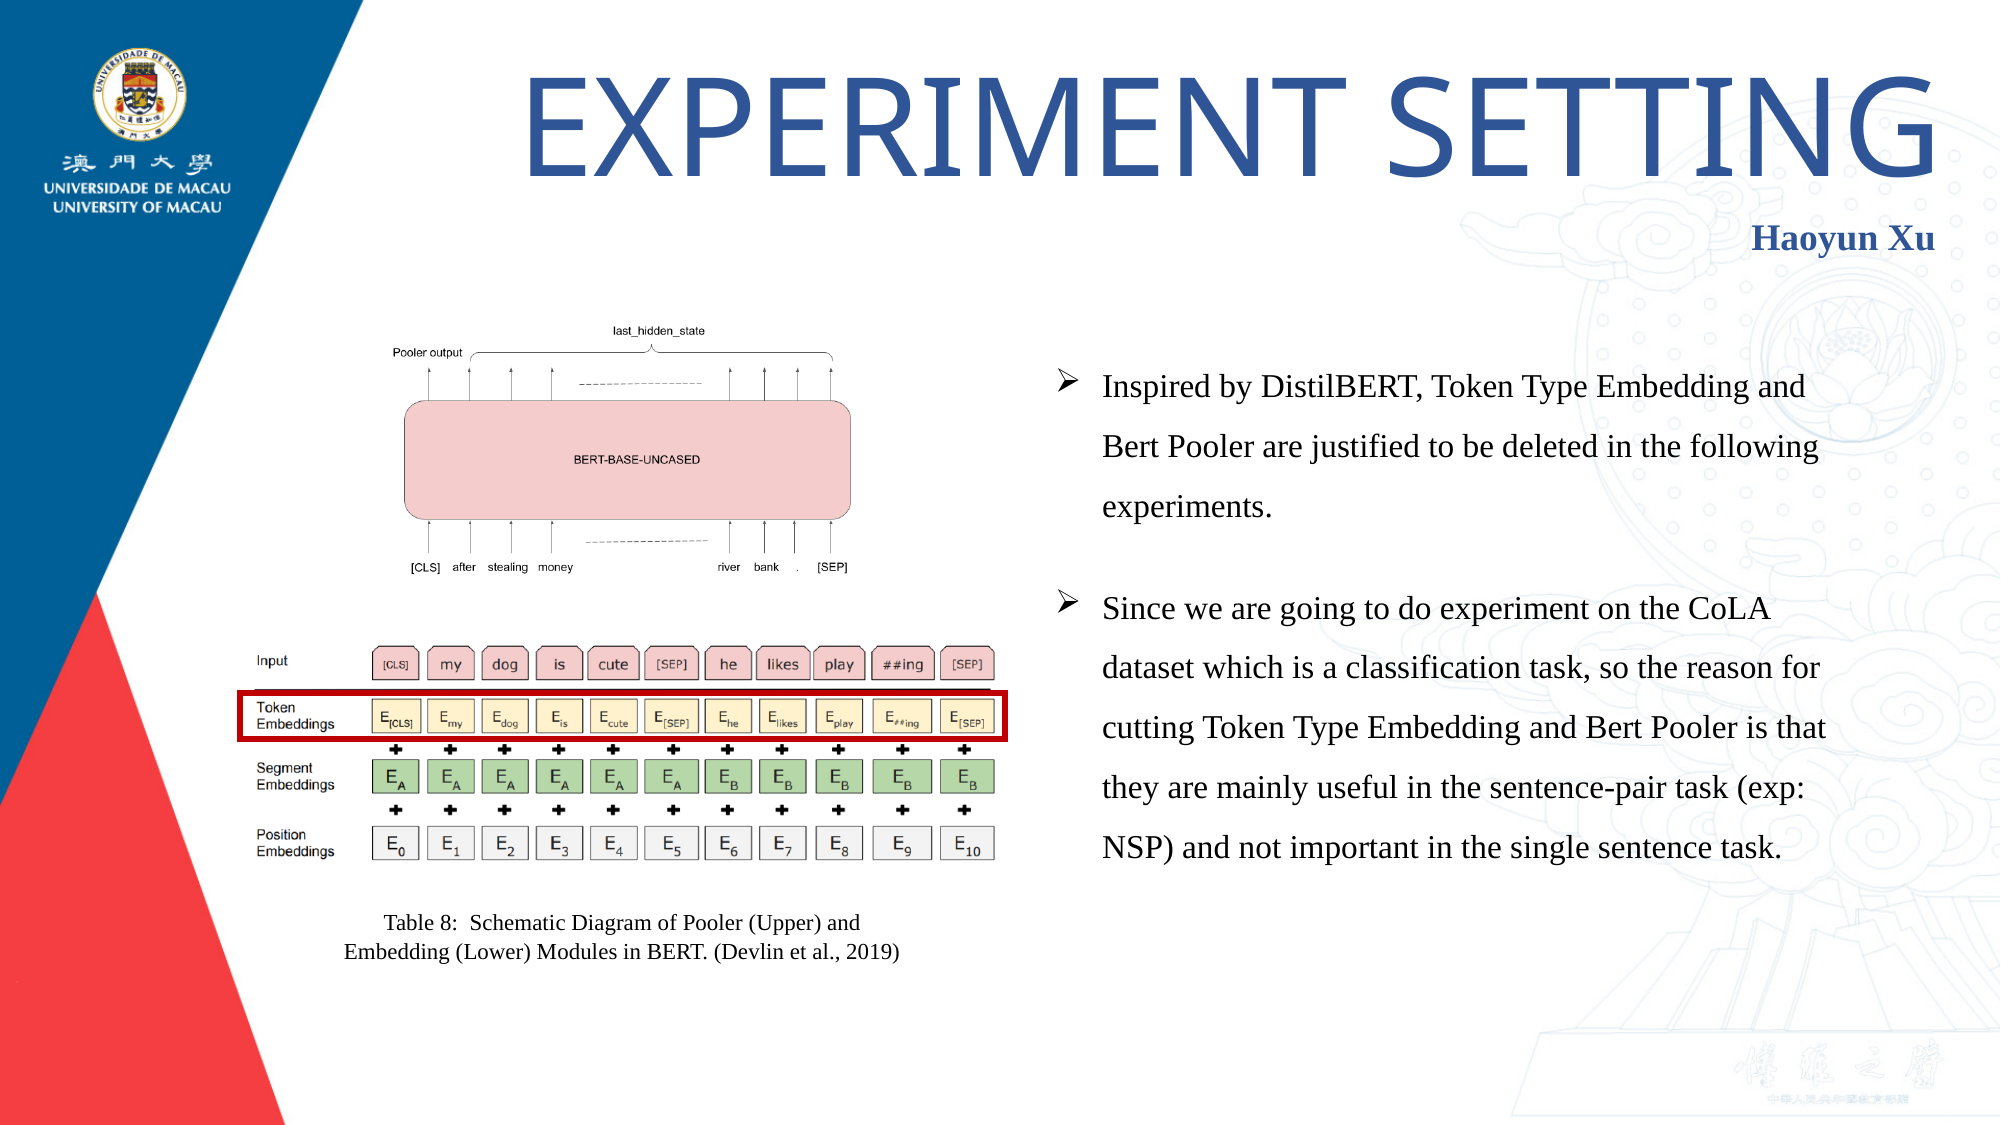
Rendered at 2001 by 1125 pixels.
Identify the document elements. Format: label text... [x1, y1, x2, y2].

text_box EXPERIMENT SETTING [453, 31, 1958, 376]
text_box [1040, 337, 1879, 1125]
text_box Table 8: Schematic Diagram of Pooler (Upper) and Embedding (Lower) Modules in BERT. (Devlin et al., 2019) [326, 898, 920, 972]
text_box [239, 692, 245, 740]
text_box Haoyun Xu [1729, 182, 1958, 265]
text_box [1000, 692, 1006, 740]
picture [0, 0, 2001, 1125]
